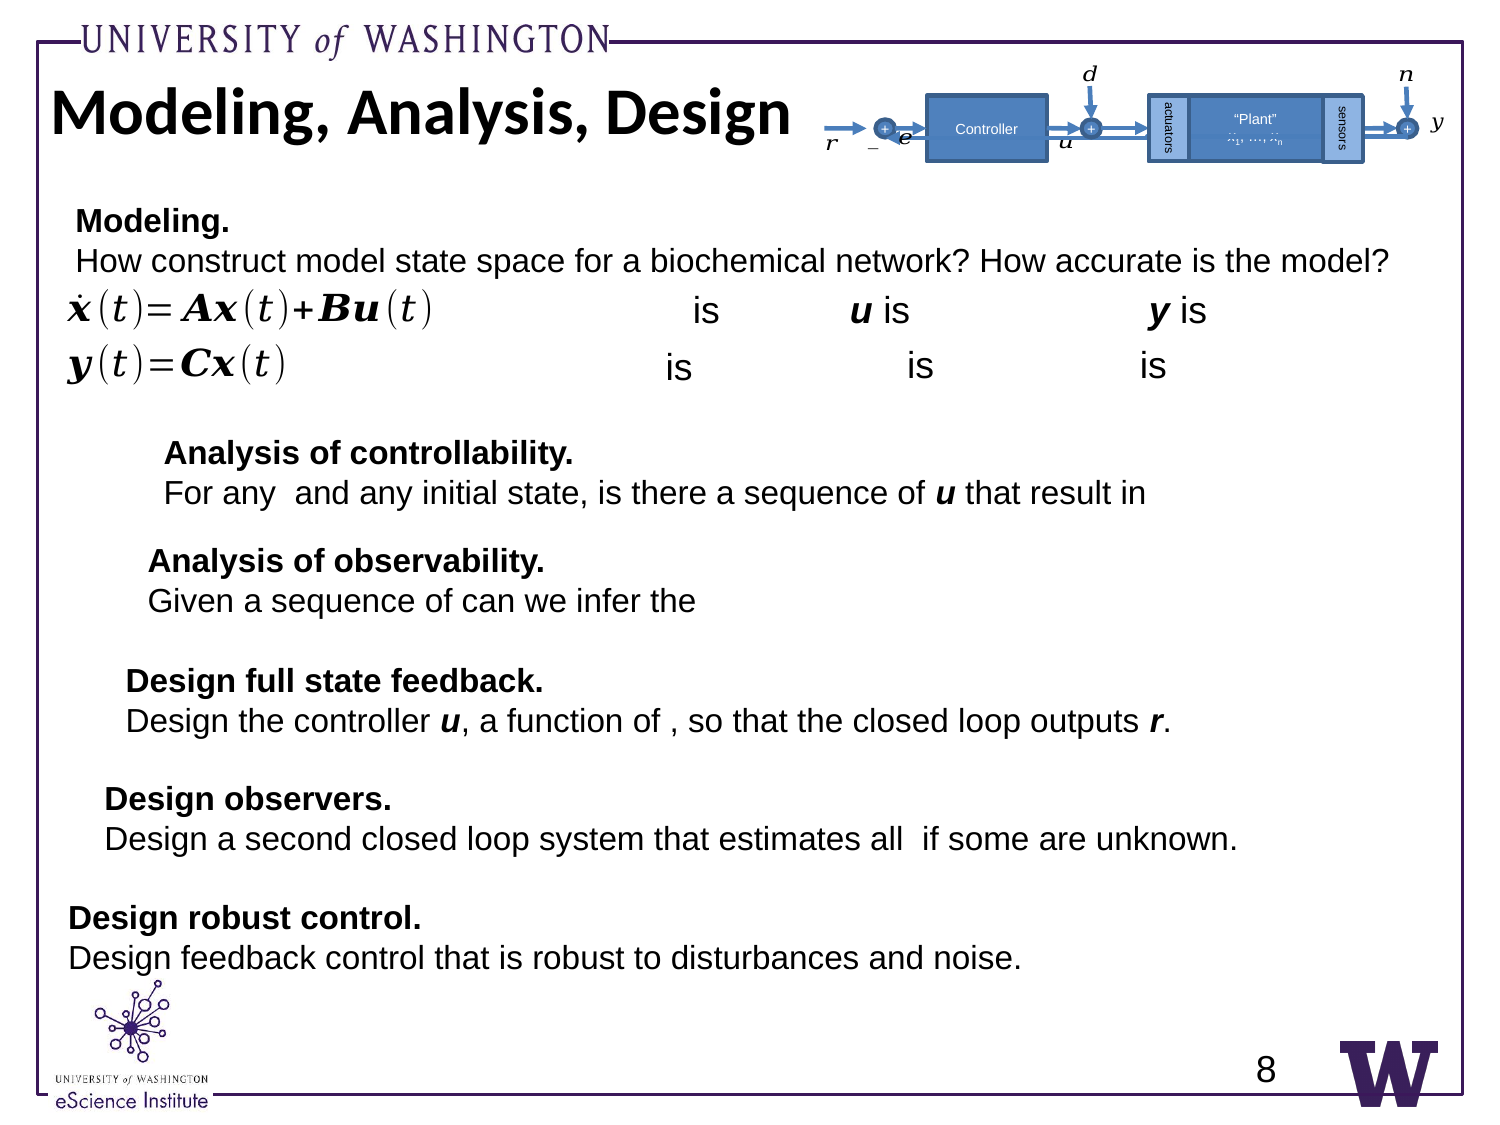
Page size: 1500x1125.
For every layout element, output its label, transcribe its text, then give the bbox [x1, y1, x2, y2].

slide_number 8 [1240, 1037, 1325, 1098]
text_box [64, 285, 1280, 395]
title Modeling, Analysis, Design [34, 60, 809, 198]
picture [81, 24, 609, 60]
picture [1340, 1096, 1438, 1107]
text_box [824, 63, 1446, 170]
text_box Design robust control. Design feedback control that is robust to disturbances and noise. [53, 888, 1039, 984]
picture [1340, 1041, 1438, 1093]
text_box Modeling. How construct model state space for a biochemical network? How accurate is the model? [60, 191, 1407, 287]
picture [48, 978, 213, 1113]
